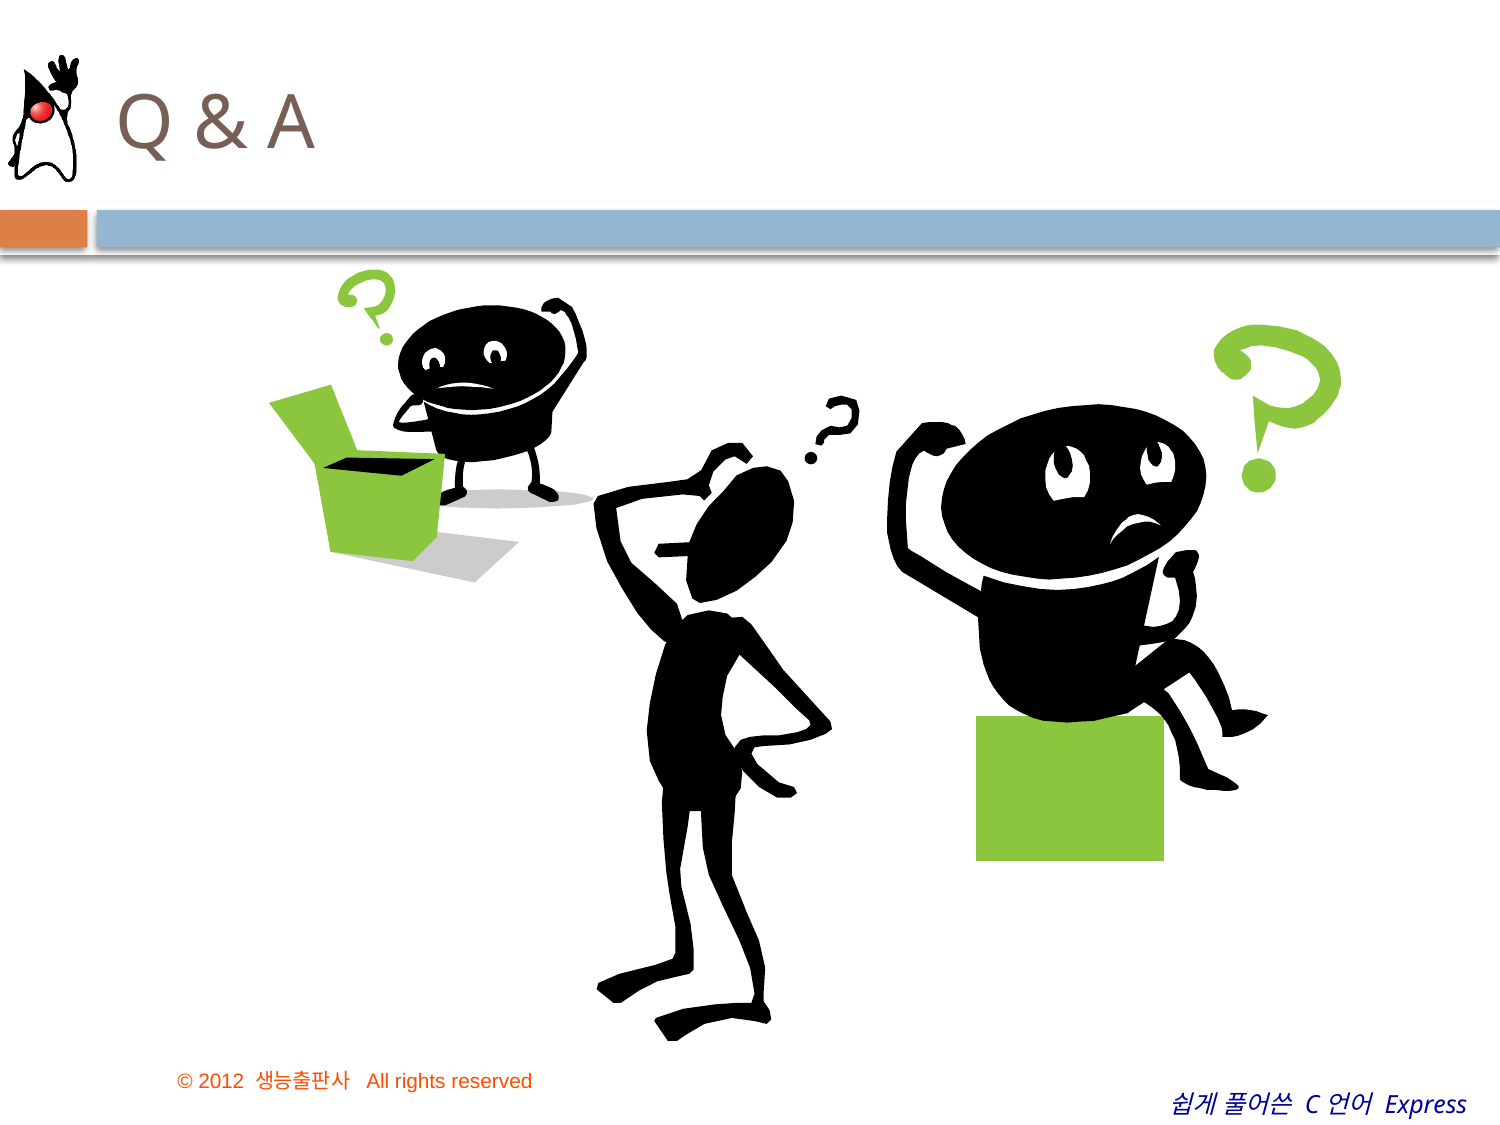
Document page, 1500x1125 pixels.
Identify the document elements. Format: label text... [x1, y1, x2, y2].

picture [268, 269, 860, 1042]
picture [886, 324, 1342, 862]
picture [8, 55, 79, 182]
title Q & A [100, 37, 1438, 200]
